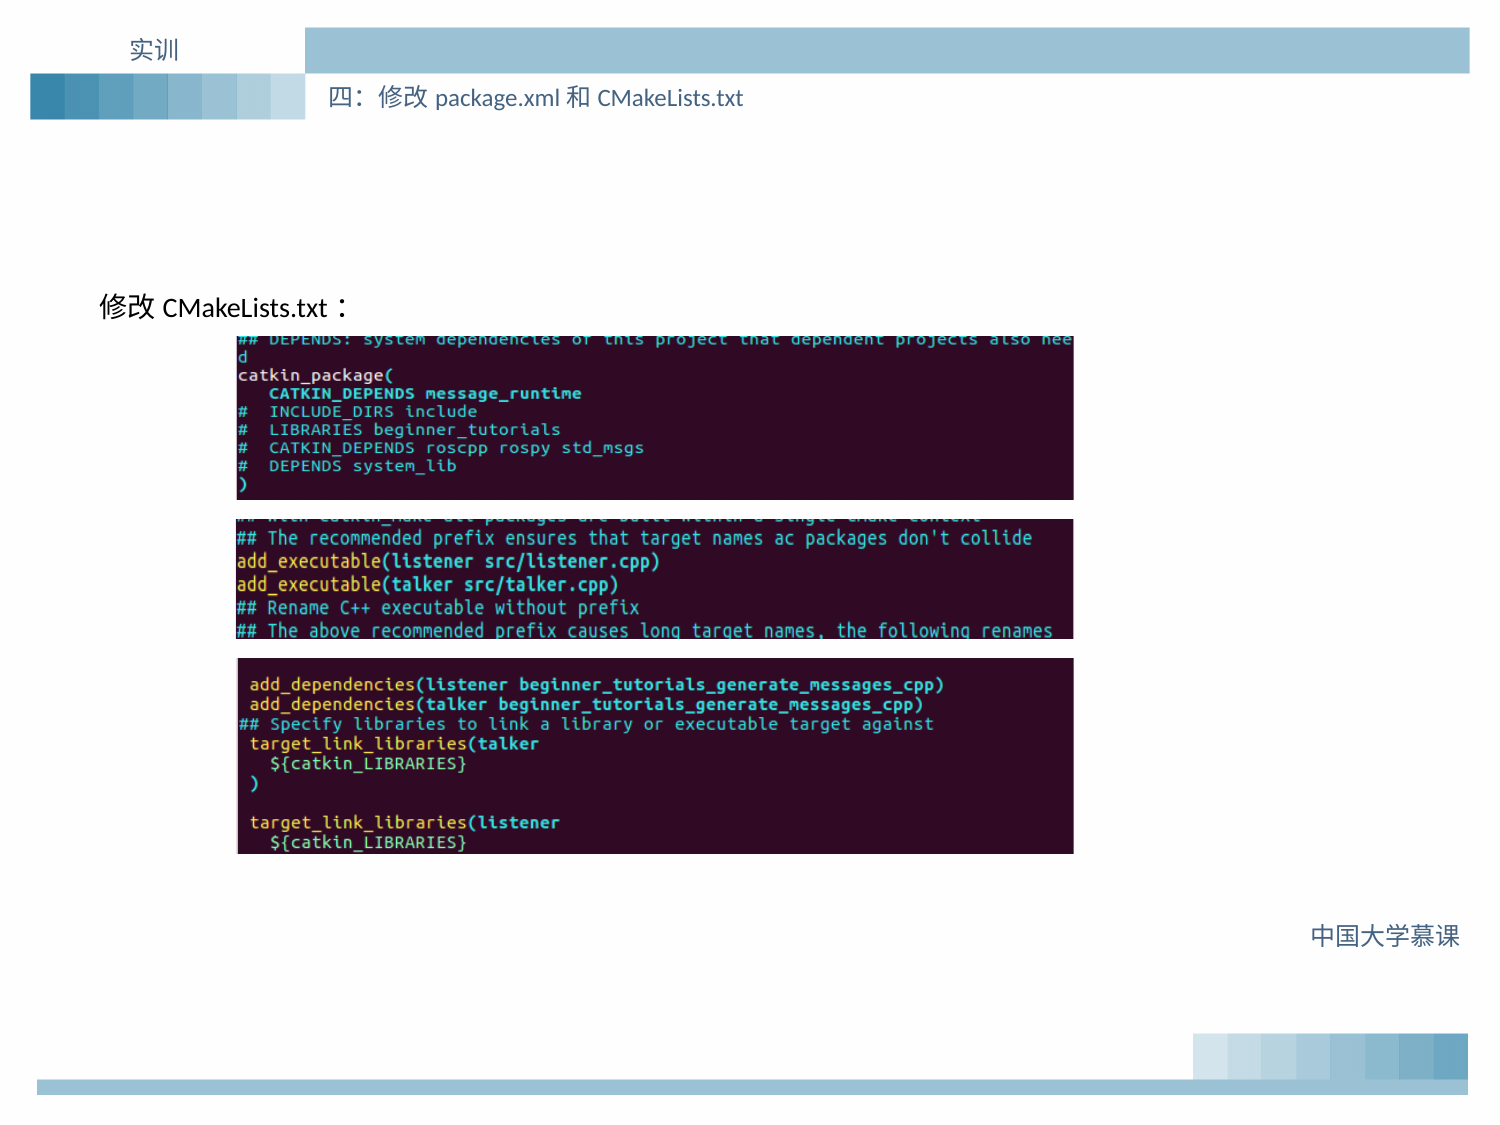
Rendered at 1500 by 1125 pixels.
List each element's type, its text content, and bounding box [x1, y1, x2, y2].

text_box 四：修改package.xml和CMakeLists.txt [314, 73, 759, 119]
text_box 实训 [114, 27, 195, 73]
text_box 中国大学慕课 [1295, 912, 1476, 958]
text_box 修改CMakeLists.txt： [85, 281, 625, 330]
picture [0, 0, 1500, 1125]
